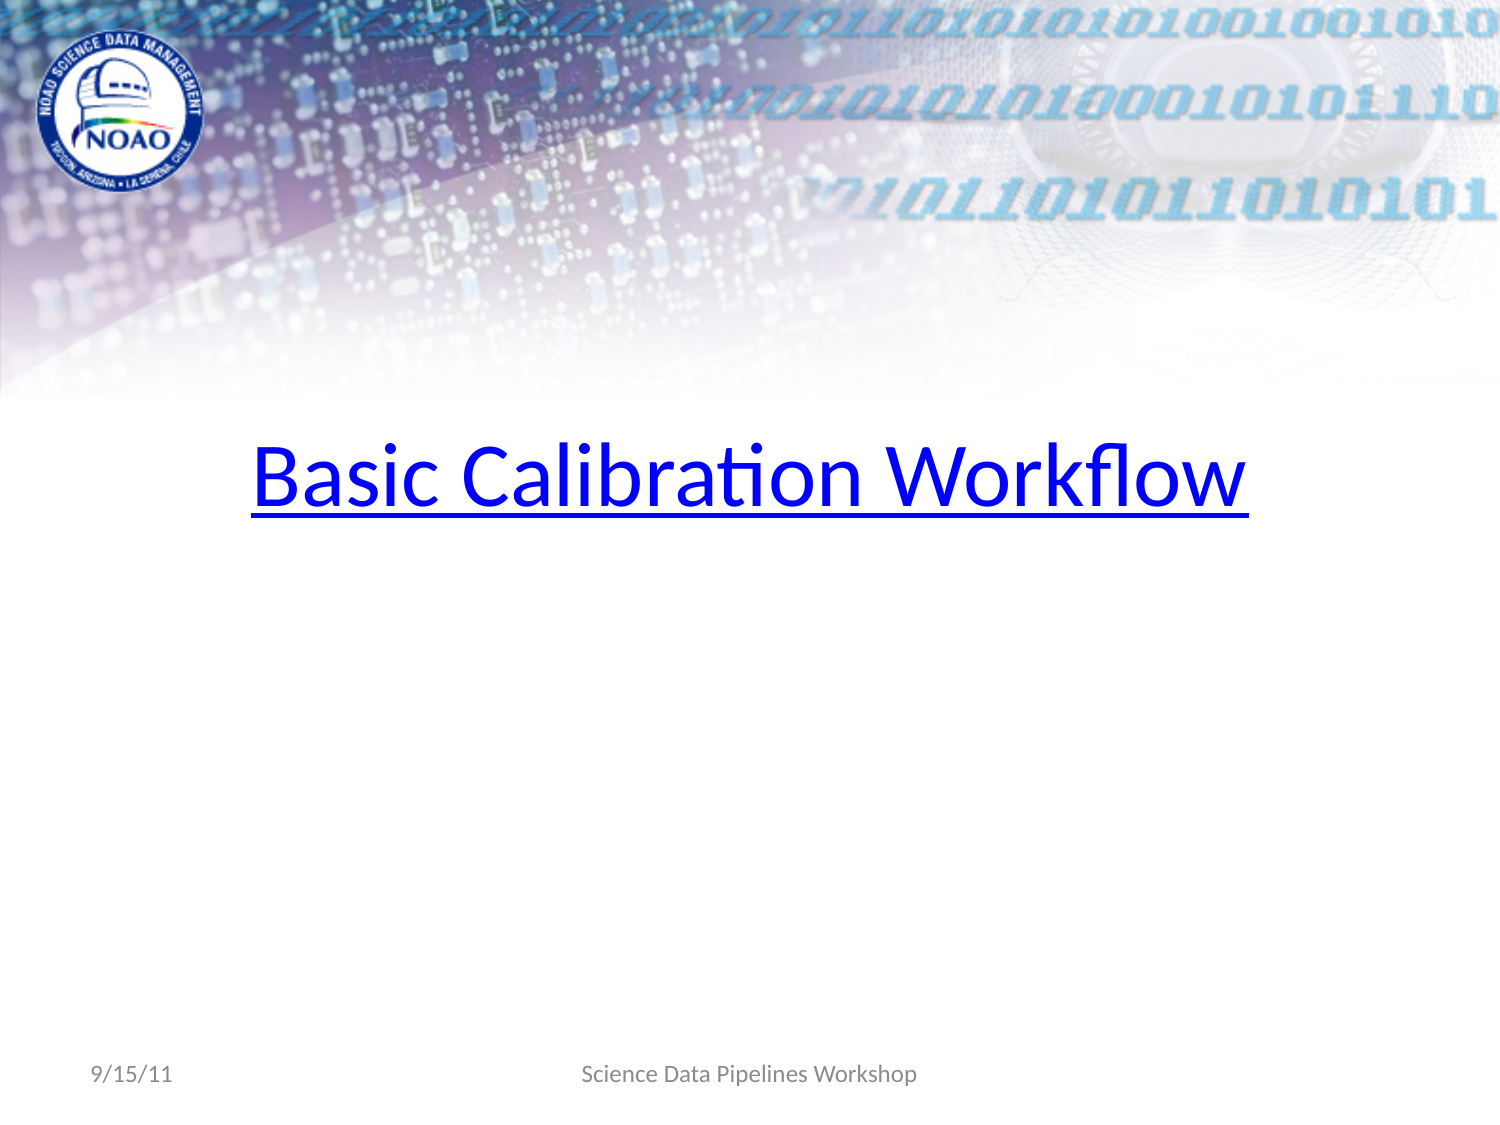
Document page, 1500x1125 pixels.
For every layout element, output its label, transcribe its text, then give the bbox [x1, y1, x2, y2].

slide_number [75, 1042, 425, 1103]
title Basic Calibration Workflow [112, 349, 1388, 591]
picture [0, 0, 1500, 1125]
footer Science Data Pipelines Workshop [512, 1042, 988, 1103]
